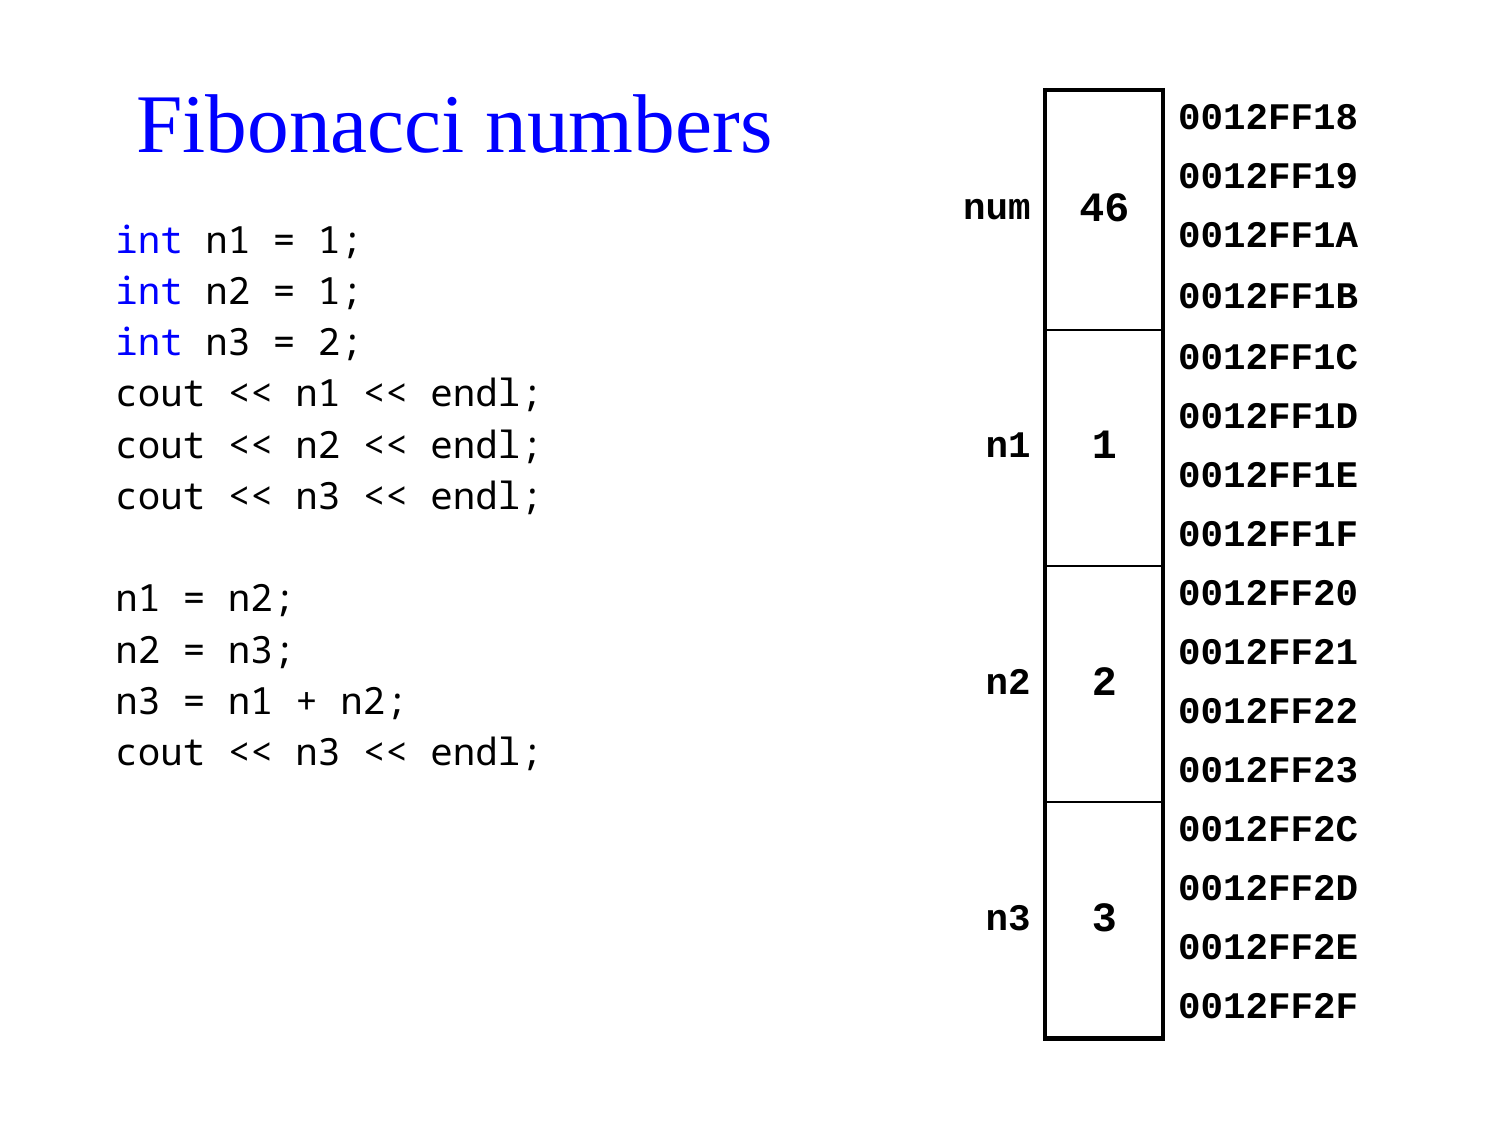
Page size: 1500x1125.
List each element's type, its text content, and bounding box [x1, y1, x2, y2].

title Fibonacci numbers [100, 30, 810, 207]
table_cell 1 [1047, 331, 1161, 565]
table_header num [927, 90, 1043, 330]
table_cell 0012FF23 [1165, 743, 1400, 802]
table_cell 0012FF2E [1165, 920, 1400, 979]
table_cell n3 [927, 802, 1043, 1038]
table_cell 0012FF1F [1165, 507, 1400, 566]
table_cell 0012FF1E [1165, 448, 1400, 507]
table_header 46 [1047, 92, 1161, 329]
table_cell n1 [927, 330, 1043, 566]
table_cell 0012FF20 [1165, 566, 1400, 625]
table_cell 0012FF1C [1165, 330, 1400, 389]
table_cell n2 [927, 566, 1043, 802]
table_cell 0012FF22 [1165, 684, 1400, 743]
table_cell 2 [1047, 567, 1161, 801]
table_cell 0012FF19 [1165, 149, 1400, 208]
table_cell 0012FF1A [1165, 208, 1400, 267]
table_cell 0012FF2C [1165, 802, 1400, 861]
table_cell 0012FF2F [1165, 979, 1400, 1038]
table_cell 0012FF1B [1165, 267, 1400, 330]
table_header 0012FF18 [1165, 90, 1400, 149]
table_cell 0012FF21 [1165, 625, 1400, 684]
table_cell 0012FF1D [1165, 389, 1400, 448]
list int n1 = 1; int n2 = 1; int n3 = 2; cout << n1 << endl; cout << n2 << endl; cout << n3 << endl; n1 = n2; n2 = n3; n3 = n1 + n2; cout << n3 << endl; n1 = n2; n2 = n3; n3 = n1 + n2; cout << n3 << endl; [100, 207, 839, 1036]
table_cell 0012FF2D [1165, 861, 1400, 920]
table_cell 3 [1047, 803, 1161, 1036]
